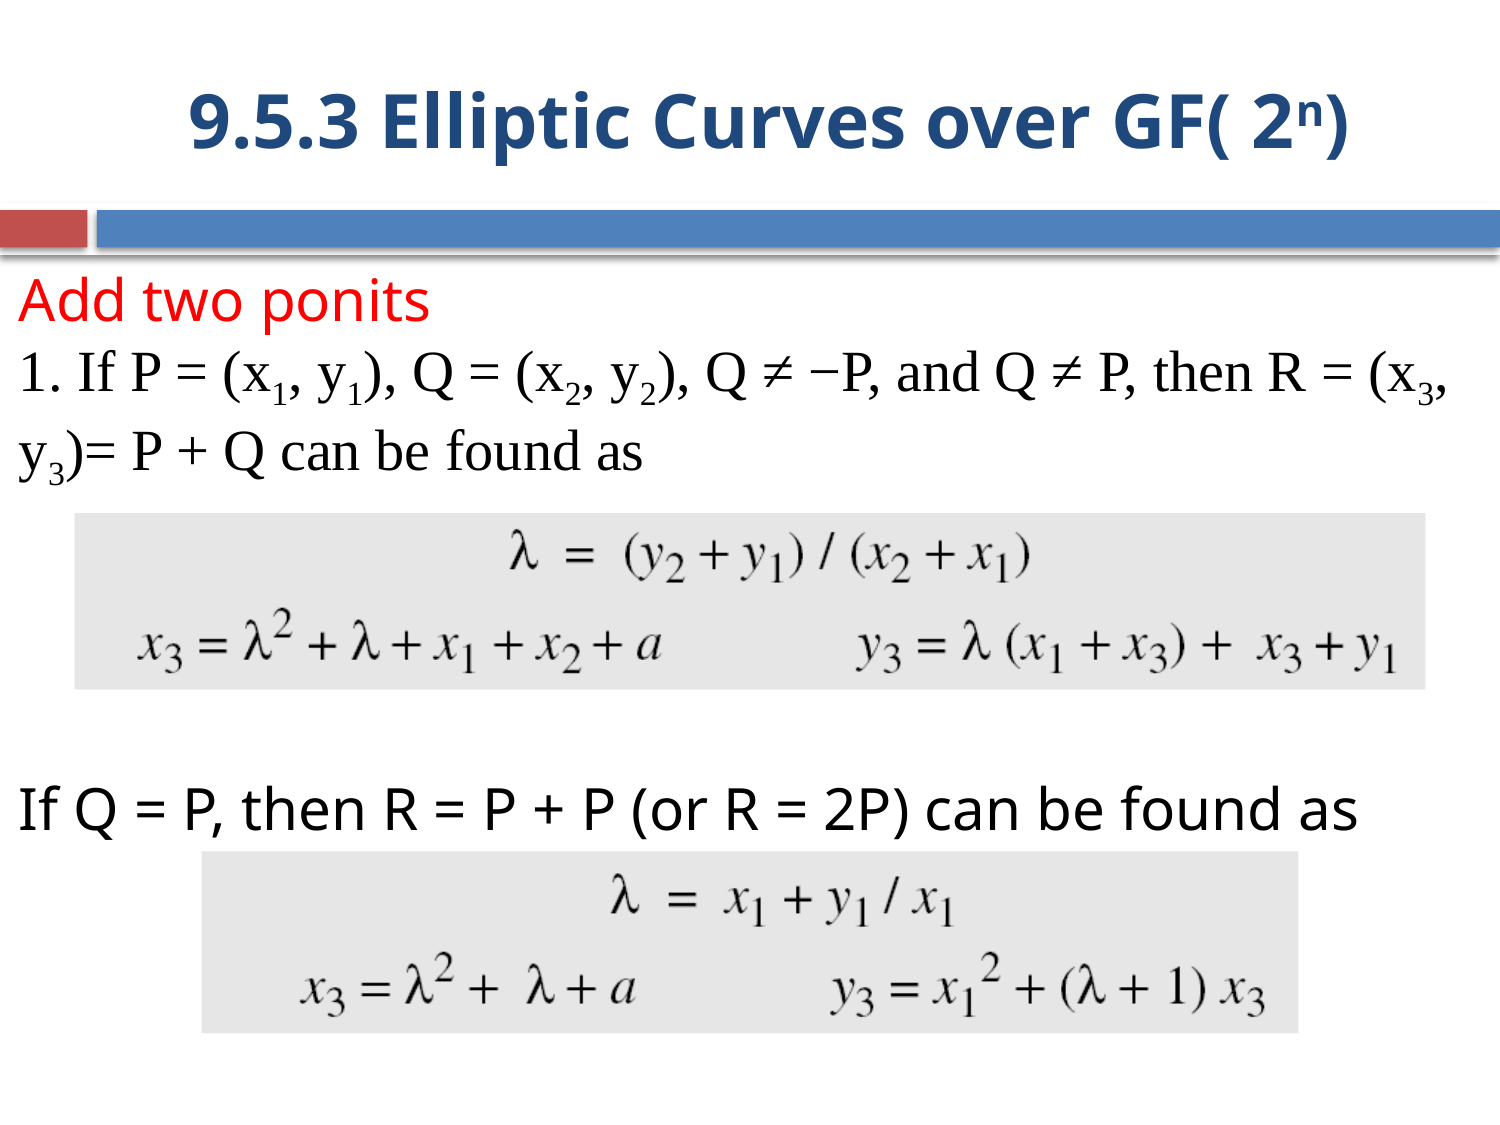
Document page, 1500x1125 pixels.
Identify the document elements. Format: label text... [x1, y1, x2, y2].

title 9.5.3 Elliptic Curves over GF( 2n) [100, 37, 1438, 200]
text_box [0, 261, 4, 486]
picture [74, 513, 1426, 705]
text_box Add two ponits 1. If P = (x1, y1), Q = (x2, y2), Q ≠ −P, and Q ≠ P, then R = (x3, y3)= P + Q can be found as If Q = P, then R = P + P (or R = 2P) can be found as [4, 255, 1500, 1125]
picture [201, 850, 1299, 1059]
